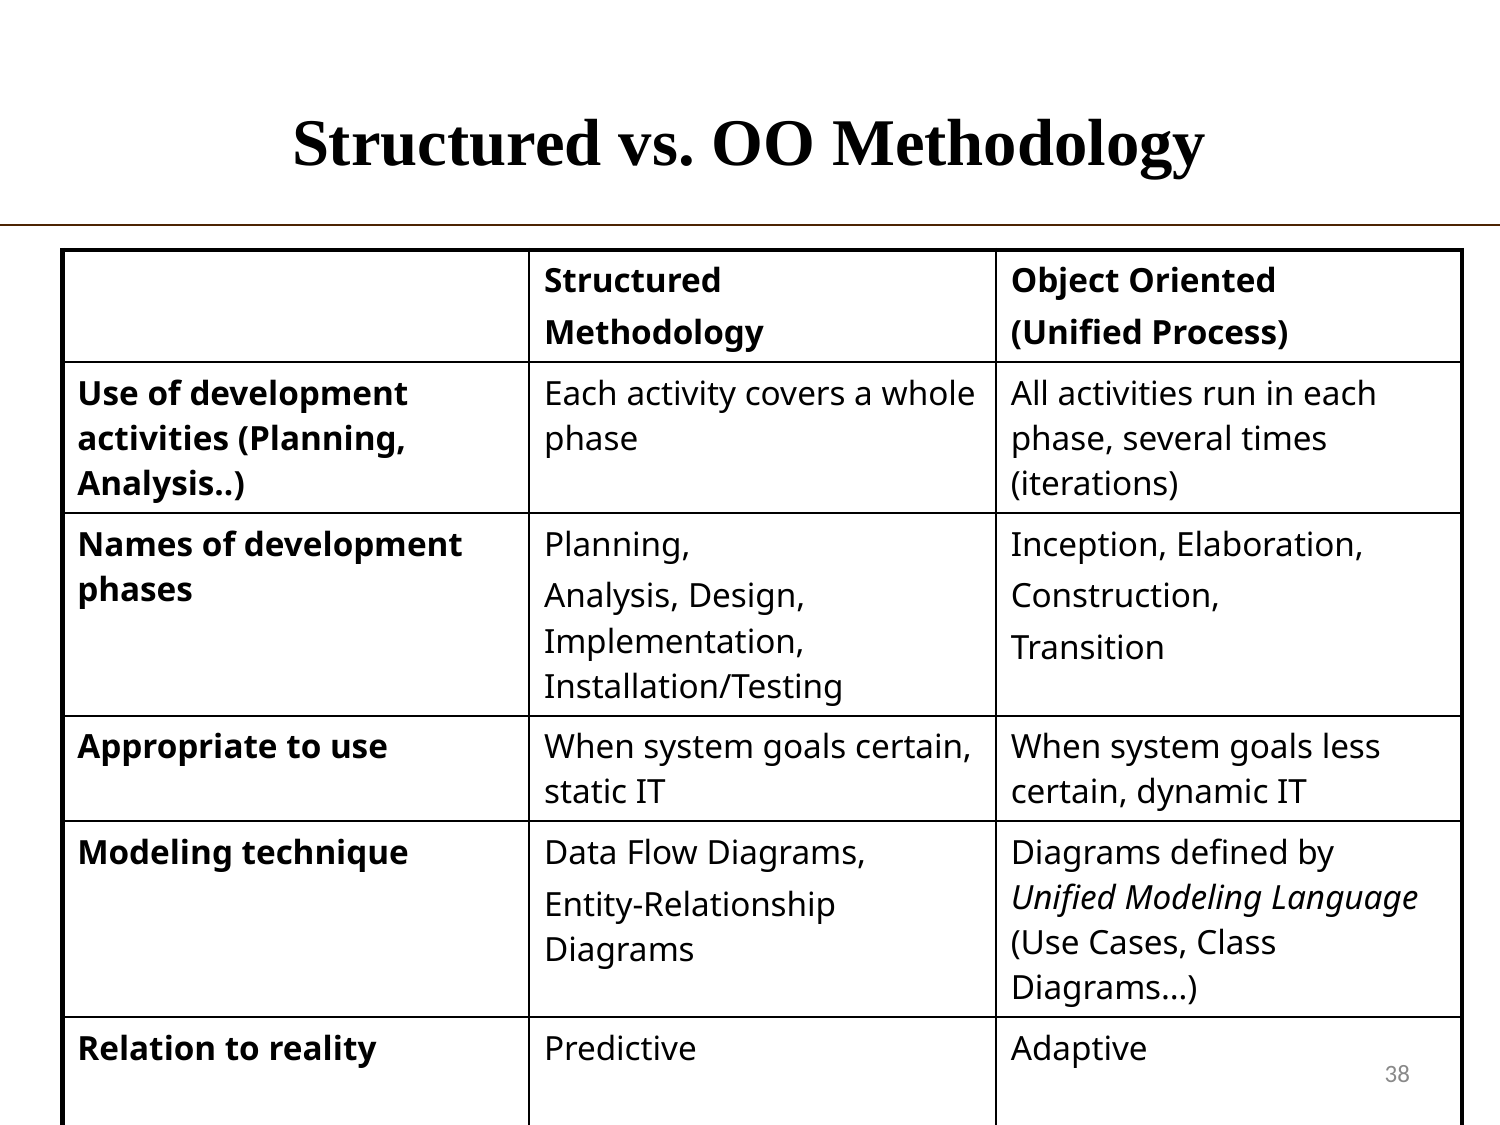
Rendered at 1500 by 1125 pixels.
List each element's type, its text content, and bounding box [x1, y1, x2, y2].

title Structured vs. OO Methodology [75, 45, 1425, 224]
table_header Structured Methodology [530, 252, 995, 361]
table_cell Predictive [530, 1018, 995, 1125]
table_cell Names of development phases [65, 514, 528, 715]
table_cell Use of development activities (Planning, Analysis..) [65, 363, 528, 512]
table_cell Relation to reality [65, 1018, 528, 1125]
table_cell Inception, Elaboration, Construction, Transition [997, 514, 1460, 715]
table_header [65, 252, 528, 361]
table_cell When system goals less certain, dynamic IT [997, 717, 1460, 820]
table_cell Adaptive [997, 1018, 1460, 1125]
table_cell Data Flow Diagrams, Entity-Relationship Diagrams [530, 822, 995, 1016]
table_cell Modeling technique [65, 822, 528, 1016]
table_cell All activities run in each phase, several times (iterations) [997, 363, 1460, 512]
table_cell When system goals certain, static IT [530, 717, 995, 820]
table_cell Planning, Analysis, Design, Implementation, Installation/Testing [530, 514, 995, 715]
table_cell Diagrams defined by Unified Modeling Language (Use Cases, Class Diagrams…) [997, 822, 1460, 1016]
slide_number 38 [1074, 1042, 1425, 1103]
table_header Object Oriented (Unified Process) [997, 252, 1460, 361]
table_cell Each activity covers a whole phase [530, 363, 995, 512]
table_cell Appropriate to use [65, 717, 528, 820]
